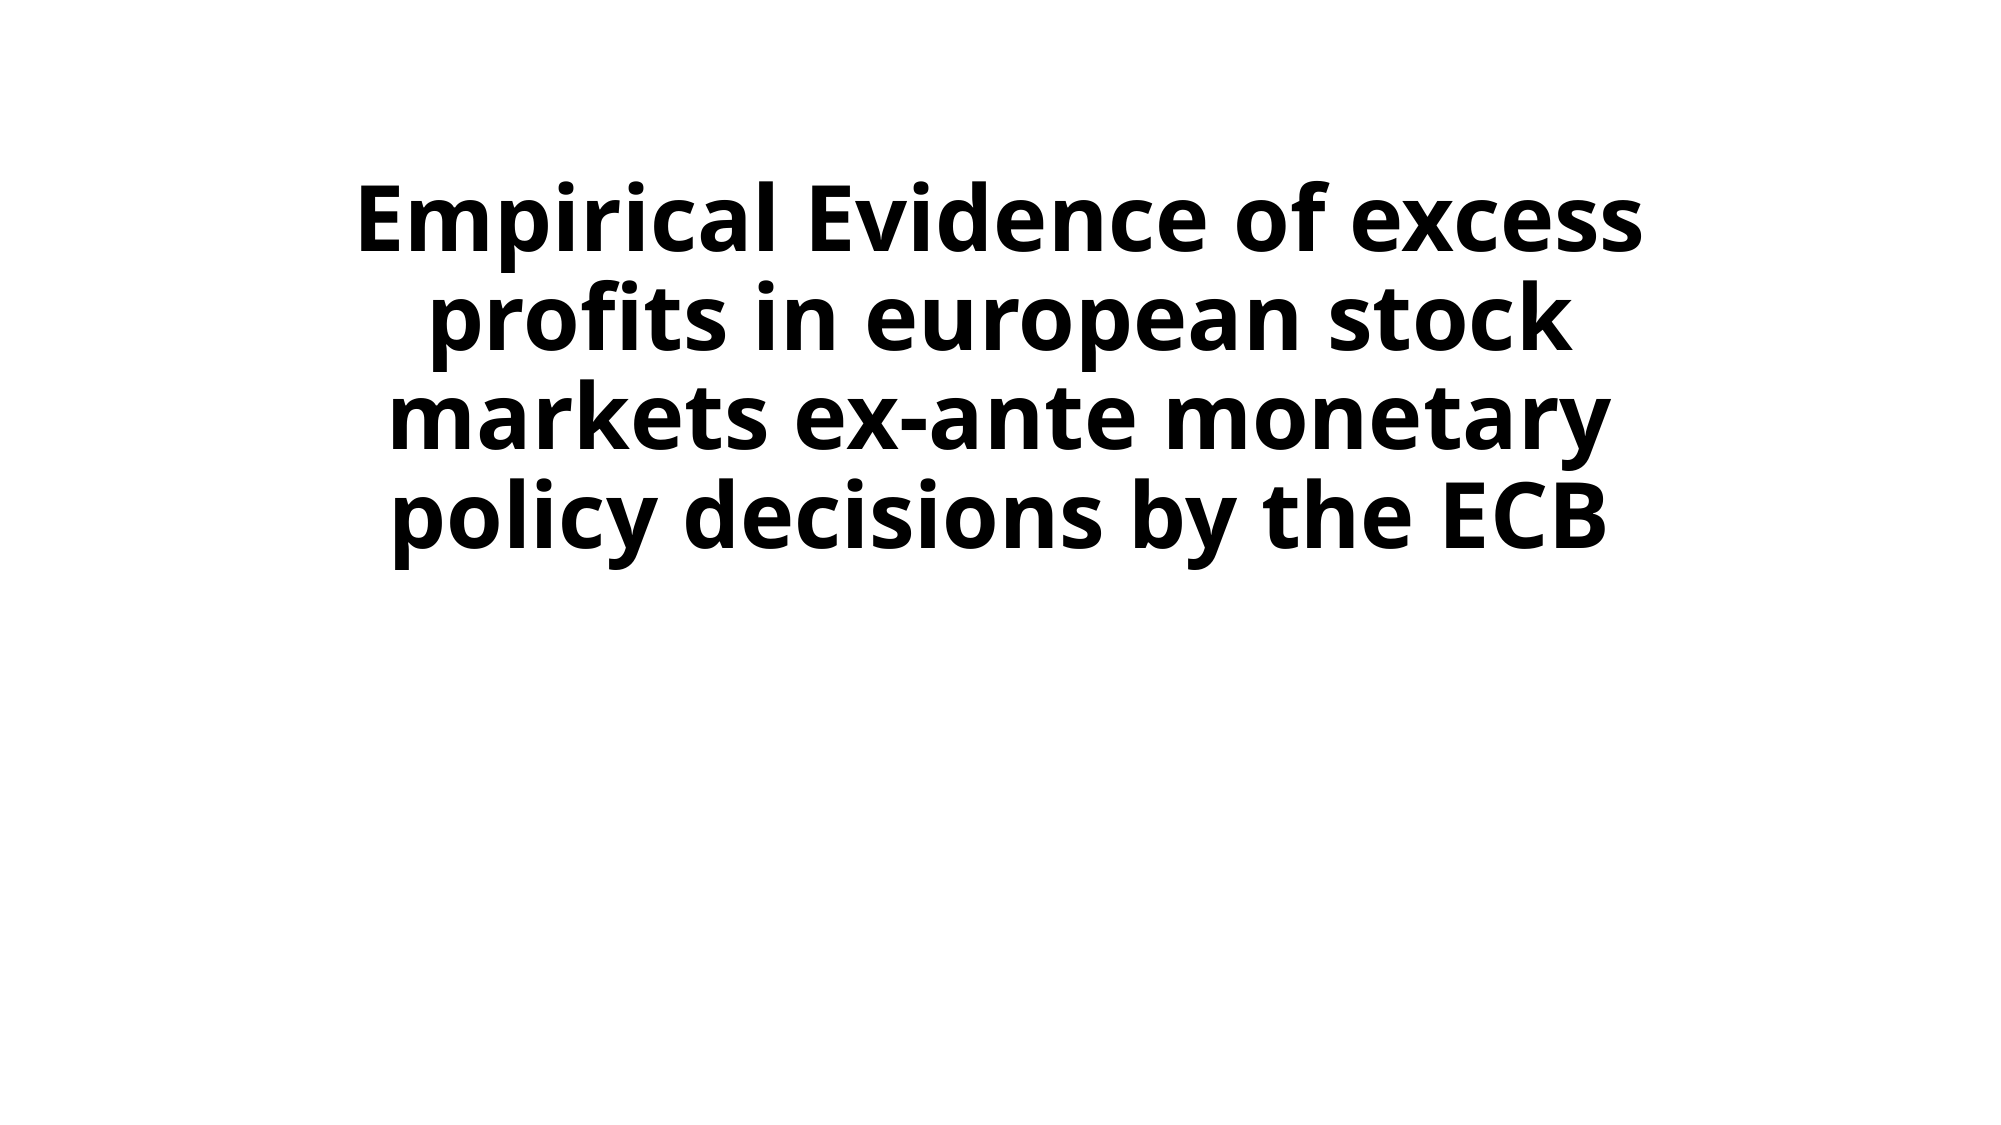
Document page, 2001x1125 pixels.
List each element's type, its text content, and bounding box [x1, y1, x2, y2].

title Empirical Evidence of excess profits in european stock markets ex-ante monetary policy decisions by the ECB [249, 184, 1750, 576]
